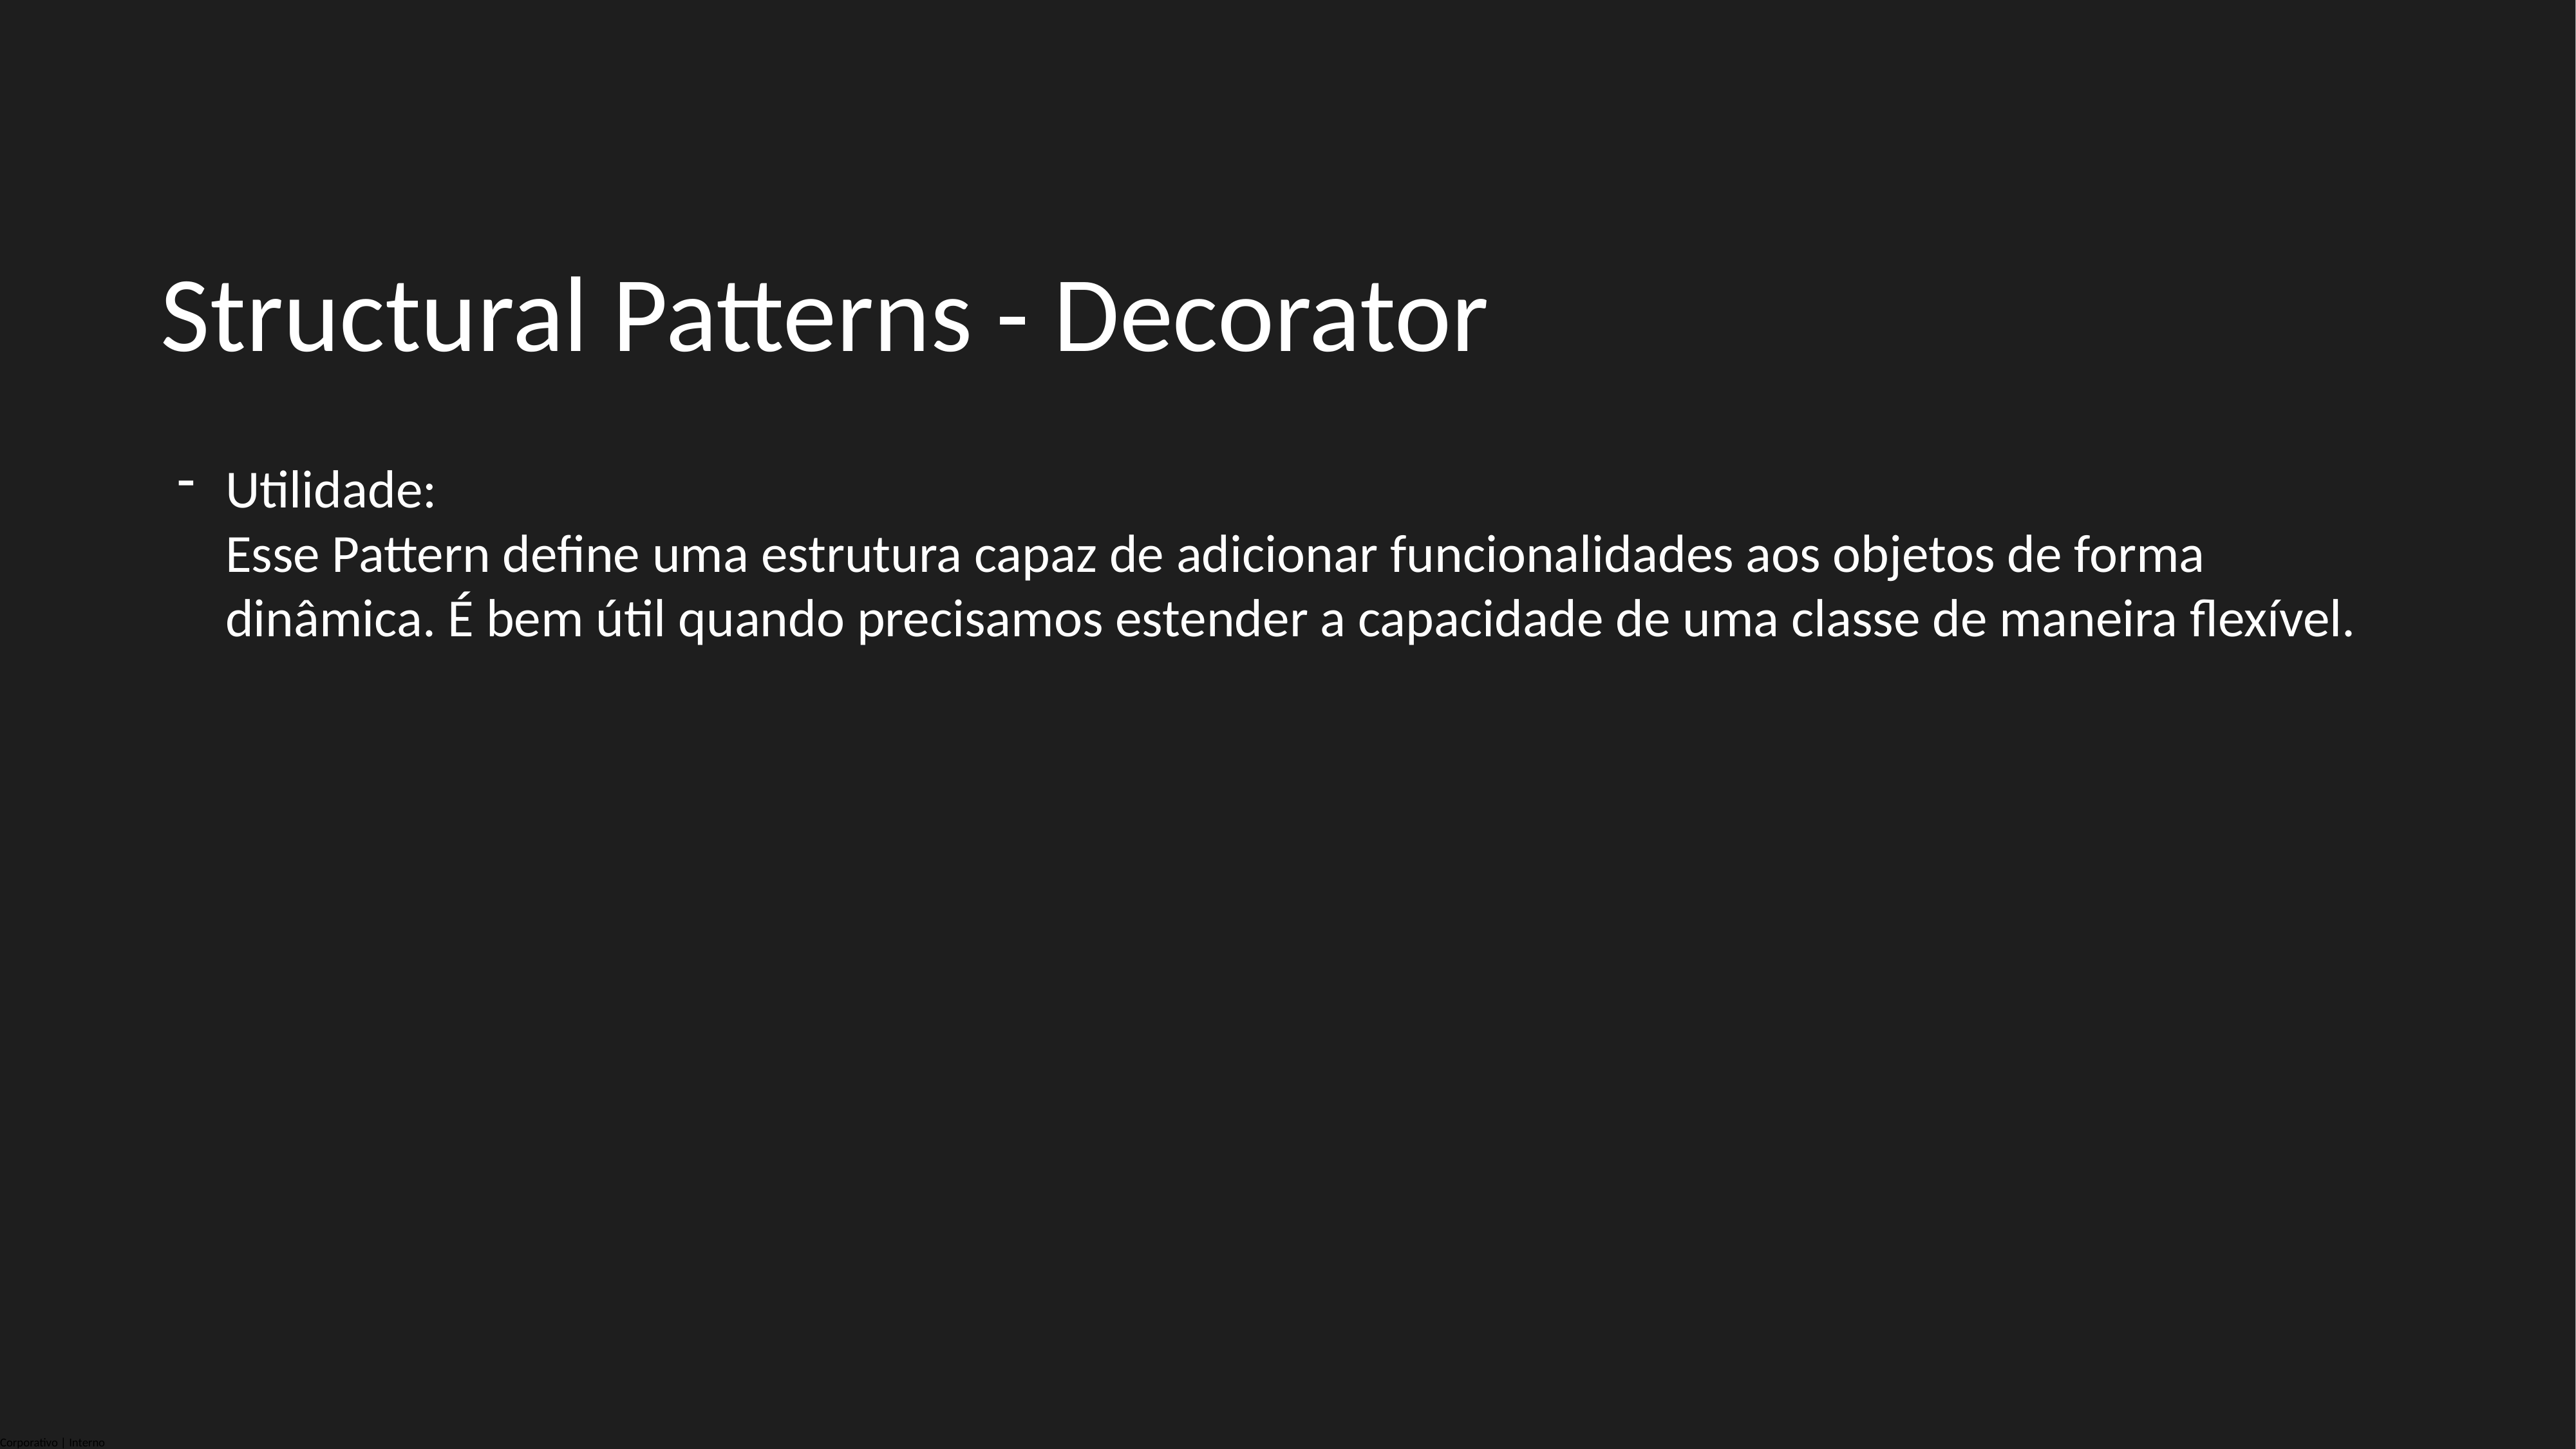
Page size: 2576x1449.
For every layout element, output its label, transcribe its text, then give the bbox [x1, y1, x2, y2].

text_box Utilidade: Esse Pattern define uma estrutura capaz de adicionar funcionalidades aos objetos de forma dinâmica. É bem útil quando precisamos estender a capacidade de uma classe de maneira flexível. [176, 454, 2429, 1155]
text_box [161, 438, 1095, 1139]
text_box Structural Patterns - Decorator [161, 244, 2272, 433]
